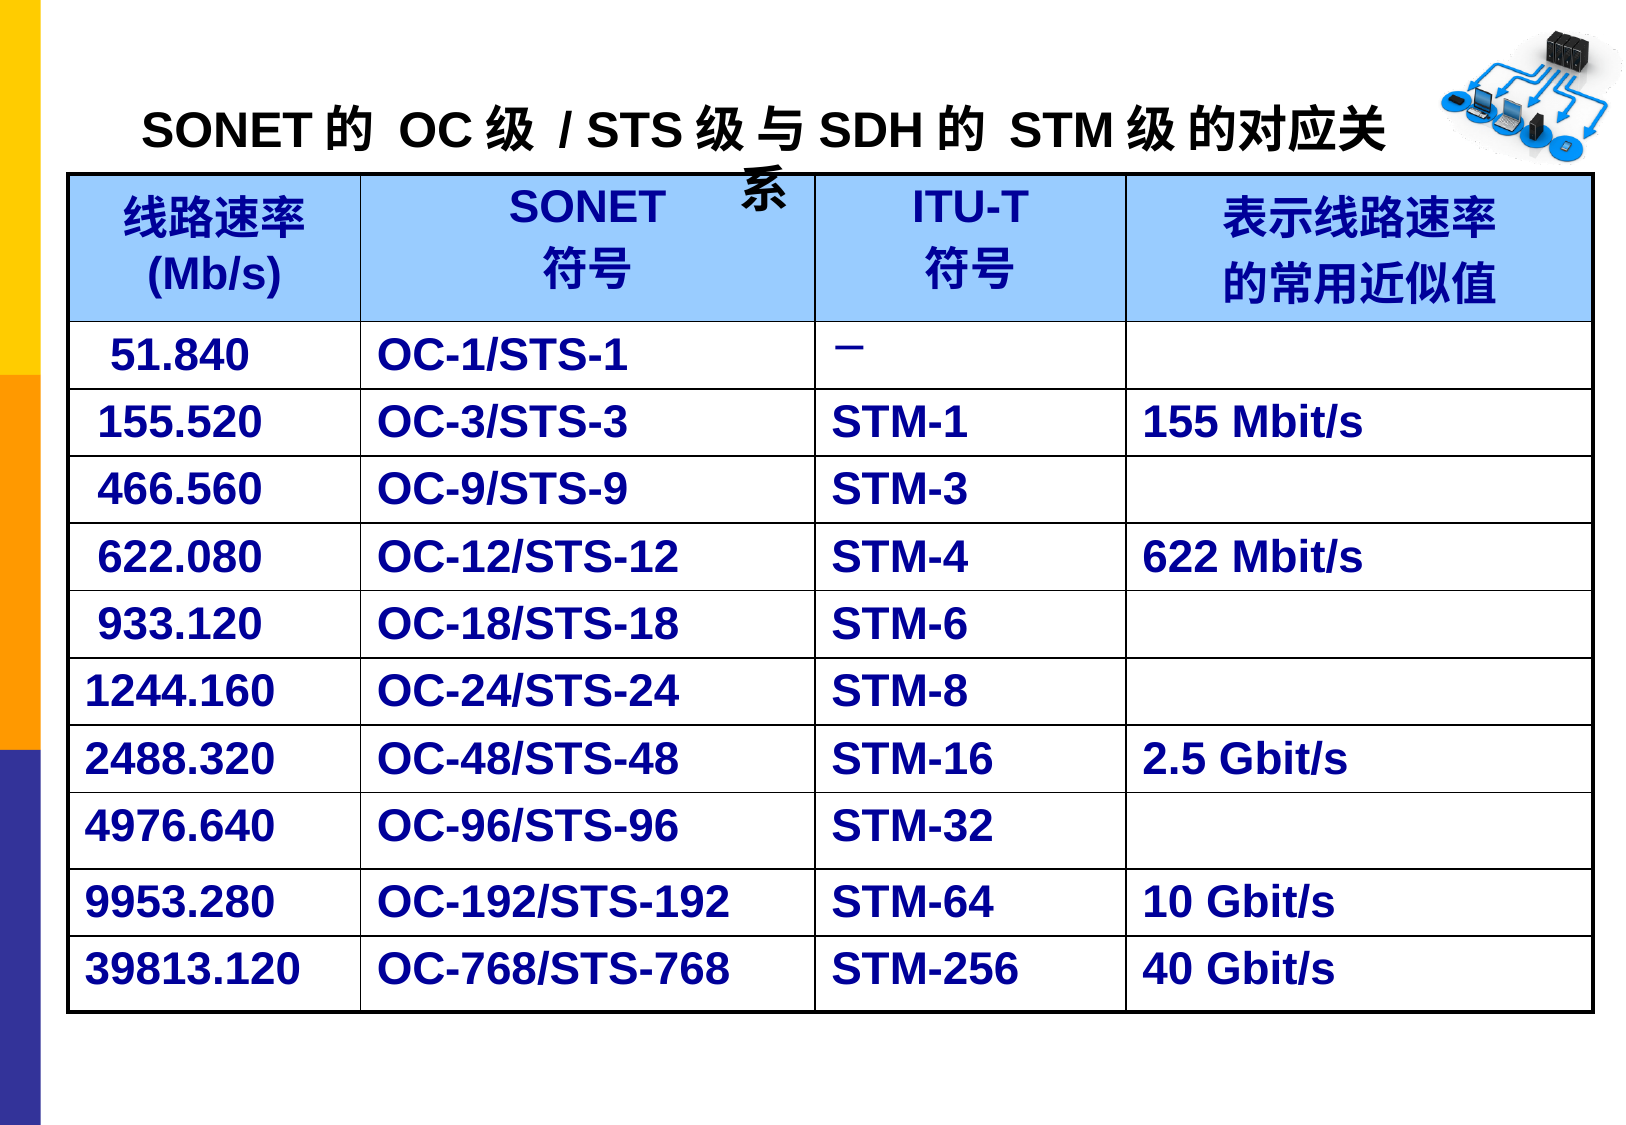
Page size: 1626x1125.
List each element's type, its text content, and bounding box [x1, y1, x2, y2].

table_cell 4976.640 [70, 793, 360, 868]
table_cell 933.120 [70, 591, 360, 657]
table_cell OC-96/STS-96 [361, 793, 814, 868]
table_header SONET 符号 [361, 225, 814, 321]
table_cell STM-32 [816, 793, 1125, 868]
table_cell STM-4 [816, 524, 1125, 590]
table_cell 155.520 [70, 390, 360, 455]
table_cell STM-3 [816, 457, 1125, 522]
table_cell OC-18/STS-18 [361, 591, 814, 657]
table_cell 622.080 [70, 524, 360, 590]
table_cell [1127, 659, 1591, 724]
table_cell STM-64 [816, 870, 1125, 935]
table_cell 622 Mbit/s [1127, 524, 1591, 590]
picture [1438, 30, 1624, 165]
table_cell 51.840 [70, 322, 360, 388]
table_cell 10 Gbit/s [1127, 870, 1591, 935]
table_header 表示线路速率 的常用近似值 [1127, 176, 1591, 321]
table_cell STM-6 [816, 591, 1125, 657]
table_cell OC-9/STS-9 [361, 457, 814, 522]
text_box SONET的 OC级 / STS级 与SDH的 STM级 的对应关系 [114, 89, 1415, 225]
table_cell 9953.280 [70, 870, 360, 935]
table_cell [1127, 457, 1591, 522]
table_cell  [816, 322, 1125, 388]
table_cell 466.560 [70, 457, 360, 522]
table_cell STM-8 [816, 659, 1125, 724]
table_cell OC-1/STS-1 [361, 322, 814, 388]
table_cell OC-12/STS-12 [361, 524, 814, 590]
table_header ITU-T 符号 [816, 225, 1125, 321]
table_header 线路速率 (Mb/s) [70, 176, 360, 321]
table_cell [1127, 793, 1591, 868]
table_cell STM-1 [816, 390, 1125, 455]
table_cell OC-3/STS-3 [361, 390, 814, 455]
table_cell OC-24/STS-24 [361, 659, 814, 724]
table_cell [1127, 322, 1591, 388]
table_cell 2488.320 [70, 726, 360, 792]
table_cell OC-48/STS-48 [361, 726, 814, 792]
table_cell 155 Mbit/s [1127, 390, 1591, 455]
table_cell [1127, 591, 1591, 657]
table_cell 1244.160 [70, 659, 360, 724]
table_cell 2.5 Gbit/s [1127, 726, 1591, 792]
table_cell 39813.120 [70, 937, 360, 1010]
table_cell OC-192/STS-192 [361, 870, 814, 935]
table_cell OC-768/STS-768 [361, 937, 814, 1010]
table_cell 40 Gbit/s [1127, 937, 1591, 1010]
table_cell STM-16 [816, 726, 1125, 792]
table_cell STM-256 [816, 937, 1125, 1010]
